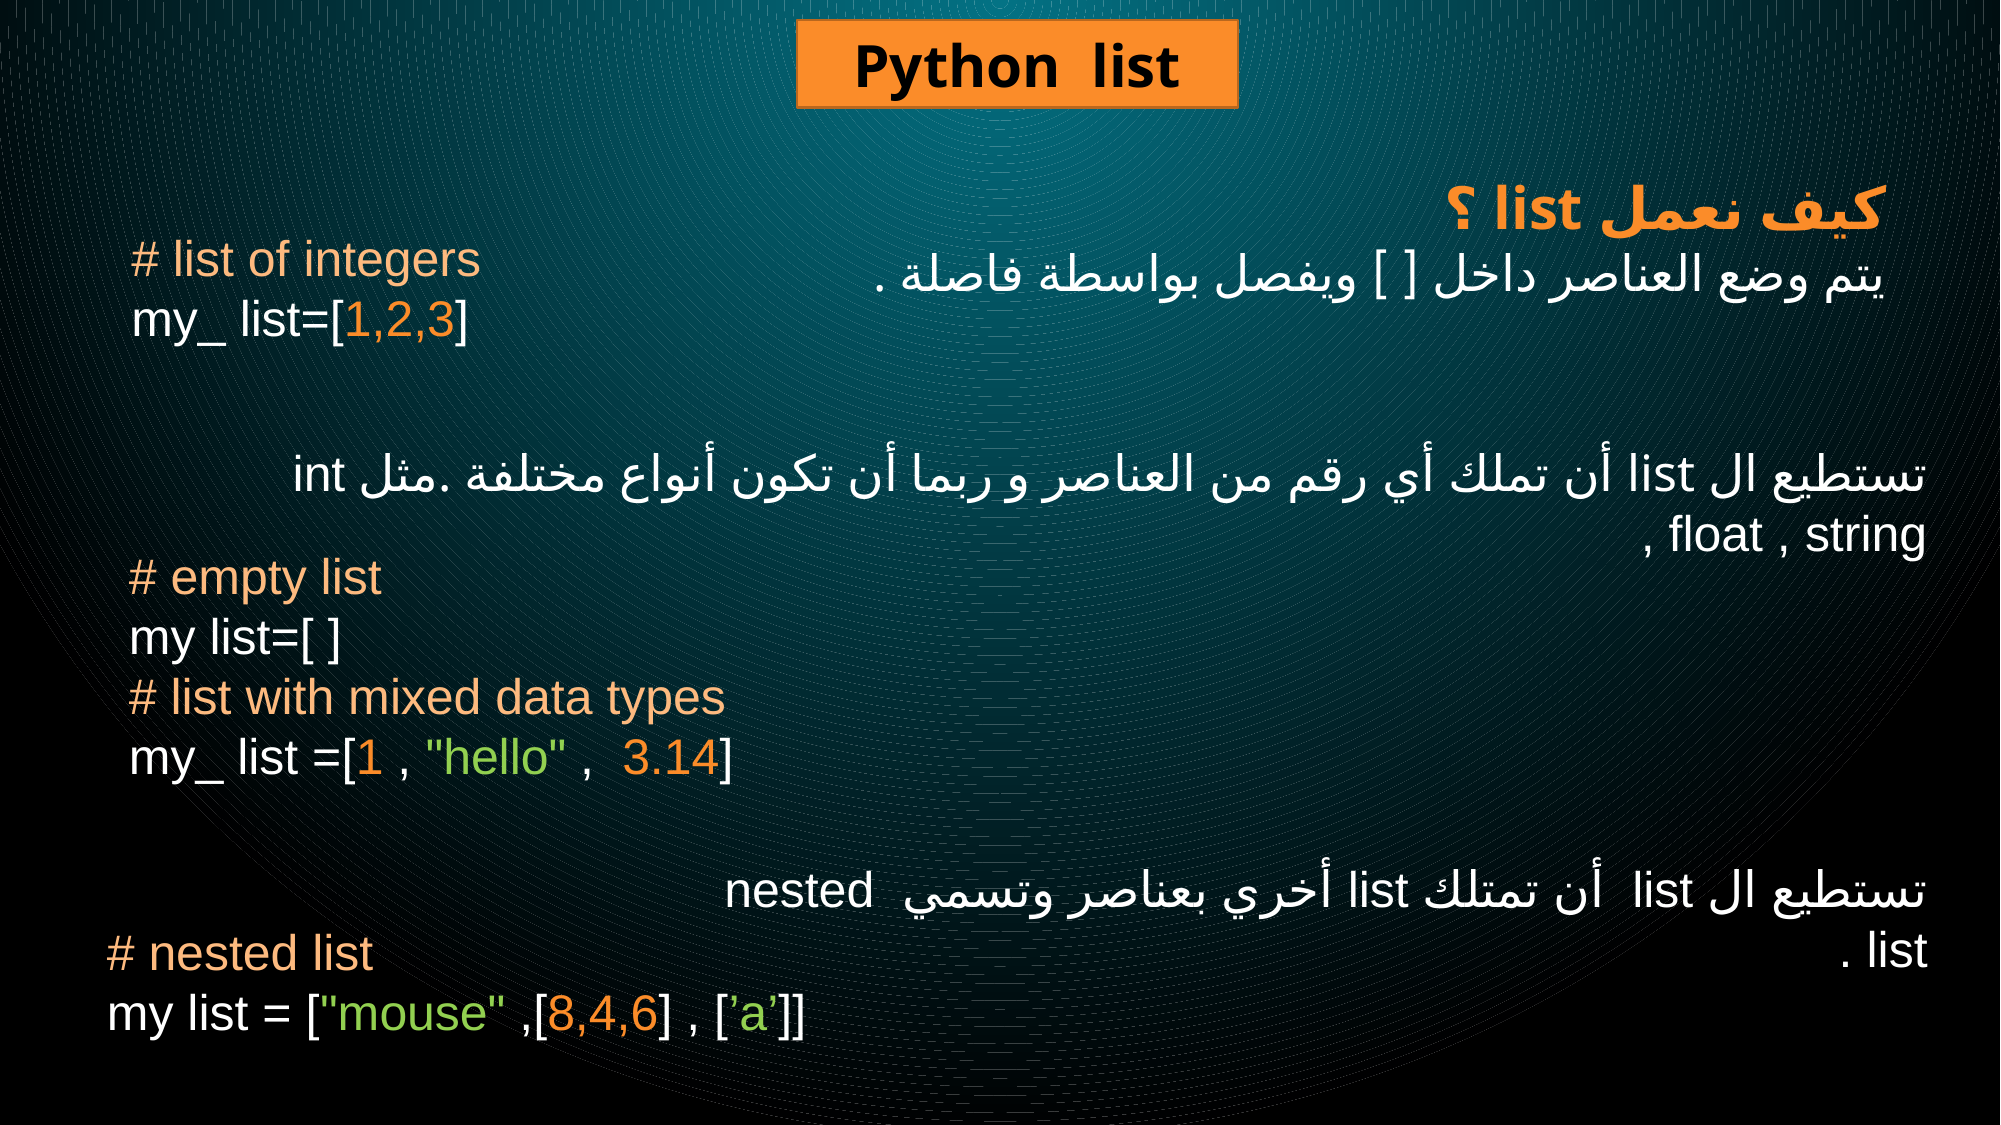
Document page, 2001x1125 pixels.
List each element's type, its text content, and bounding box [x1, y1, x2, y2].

text_box Python list [796, 19, 1239, 109]
text_box كيف نعمل list ؟ يتم وضع العناصر داخل [ ] ويفصل بواسطة فاصلة . [841, 163, 1902, 354]
text_box # nested list my list = ["mouse" ,[8,4,6] , [’a’]] [92, 913, 822, 1049]
text_box تستطيع ال list أن تمتلك list أخري بعناصر وتسمي nested list . [643, 850, 1943, 985]
text_box # list of integers my_ list=[1,2,3] [116, 219, 497, 354]
title [475, 243, 2000, 499]
text_box تستطيع ال list أن تملك أي رقم من العناصر و ربما أن تكون أنواع مختلفة .مثل int , float , string [274, 433, 1943, 569]
text_box # empty list my list=[ ] # list with mixed data types my_ list =[1 , "hello" , 3.14] [114, 537, 749, 792]
